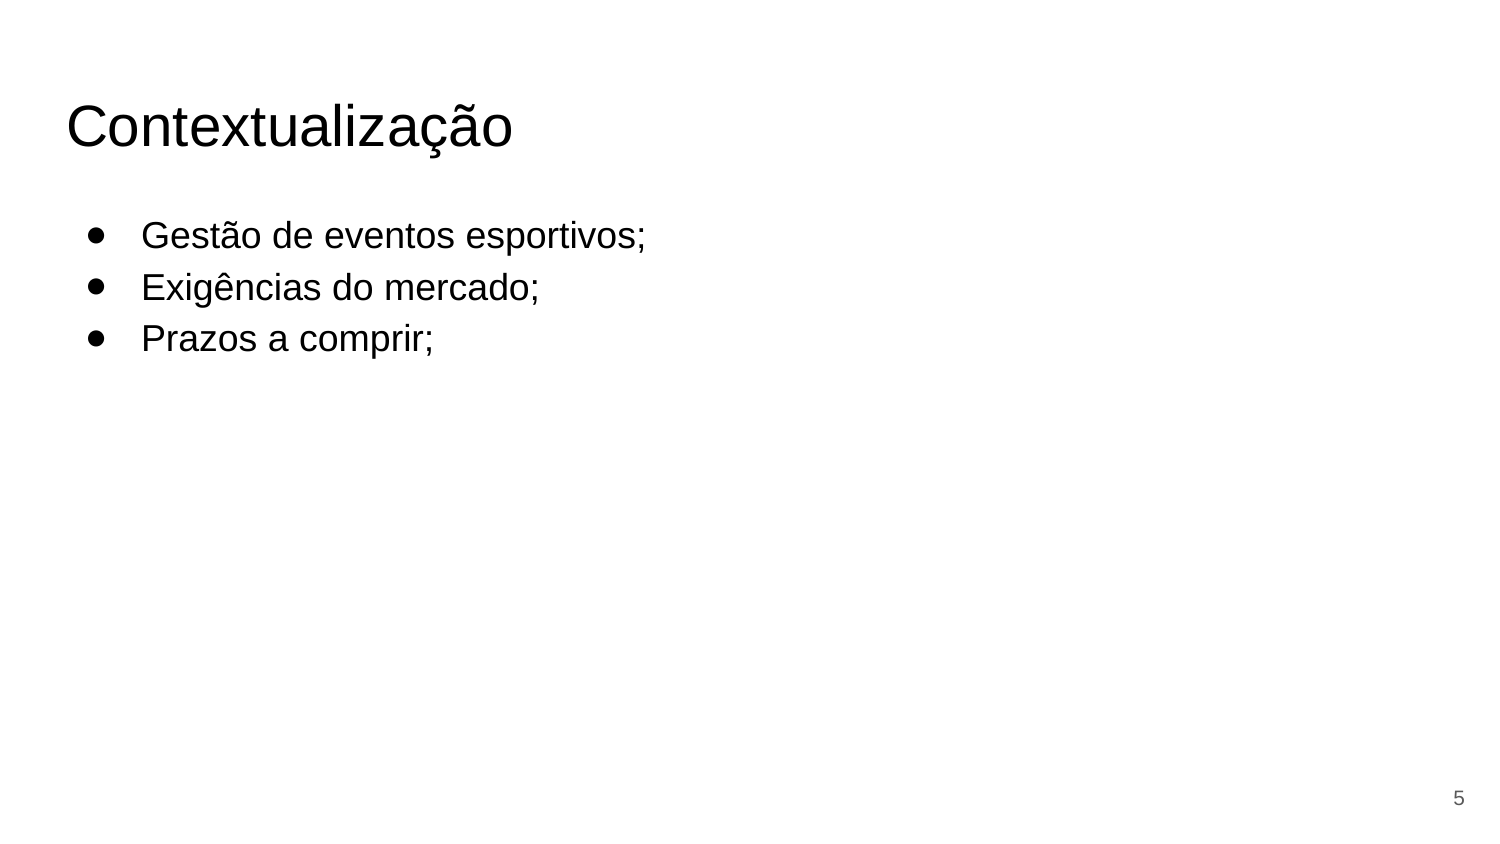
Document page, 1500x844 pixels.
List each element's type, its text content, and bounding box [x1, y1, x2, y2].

slide_number ‹#› [1389, 764, 1480, 830]
title Contextualização [51, 72, 1449, 167]
list Gestão de eventos esportivos; Exigências do mercado; Prazos a comprir; [51, 189, 1449, 750]
